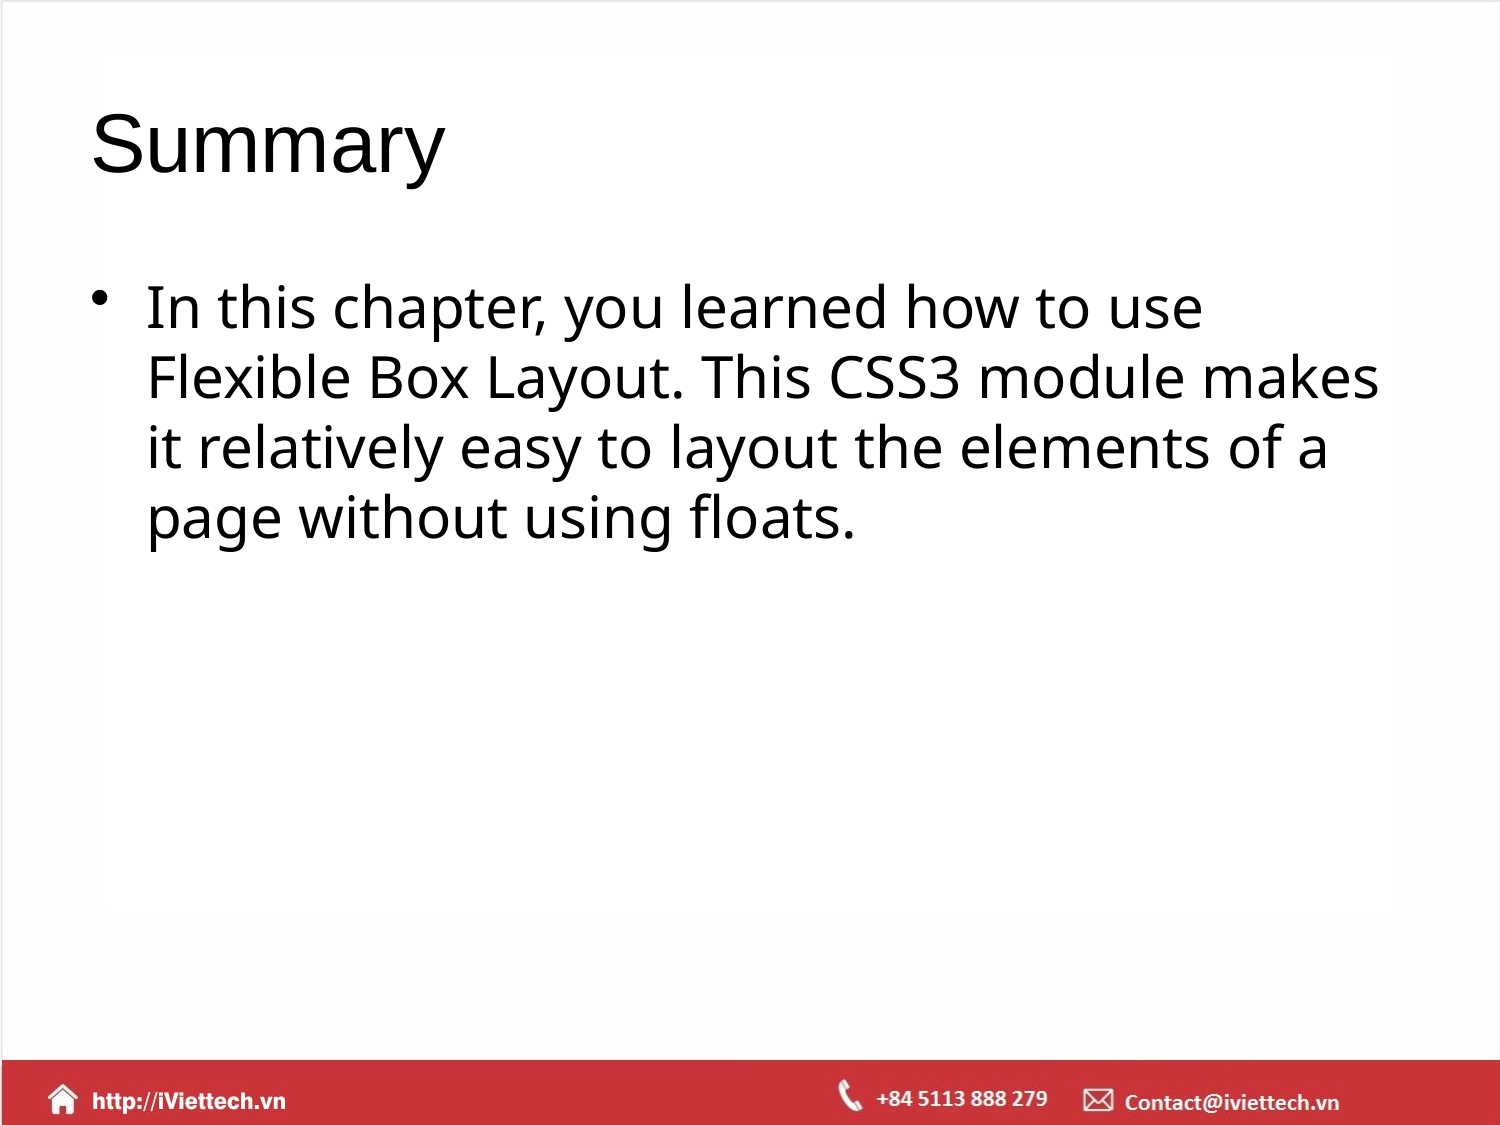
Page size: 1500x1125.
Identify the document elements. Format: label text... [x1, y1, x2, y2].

list In this chapter, you learned how to use Flexible Box Layout. This CSS3 module makes it relatively easy to layout the elements of a page without using floats. [74, 262, 1426, 1006]
picture [0, 0, 1500, 1125]
title Summary [74, 44, 1426, 233]
